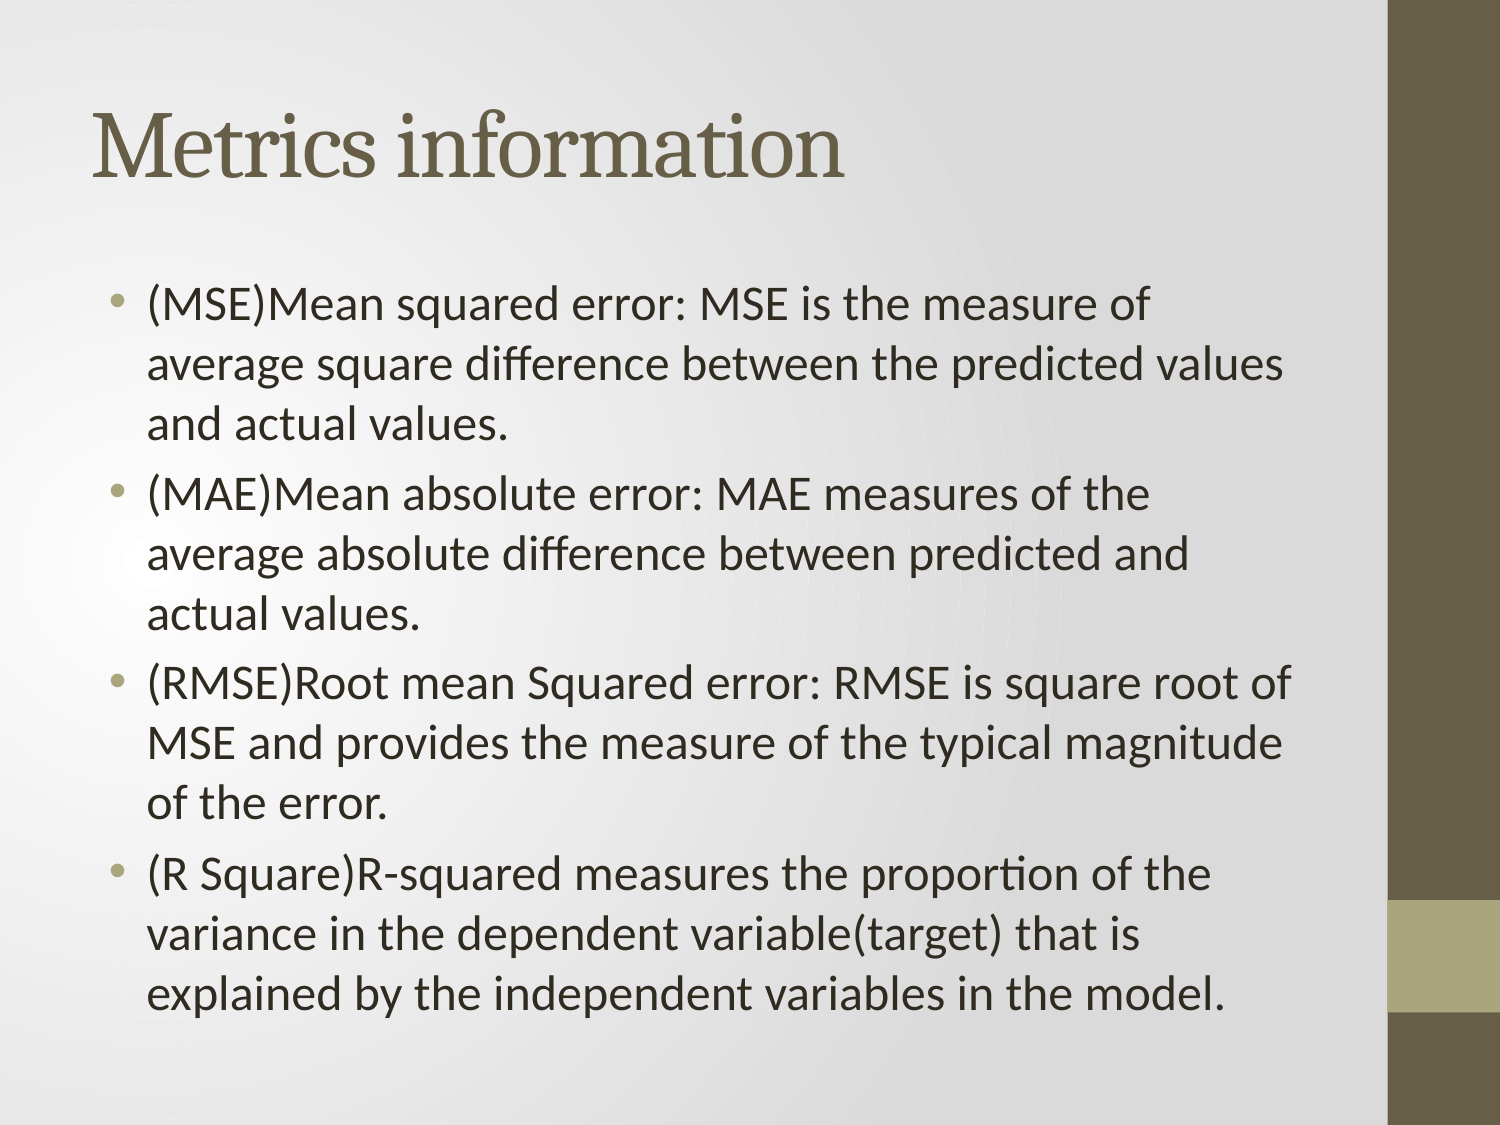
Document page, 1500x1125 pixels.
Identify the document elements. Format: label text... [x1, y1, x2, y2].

list (MSE)Mean squared error: MSE is the measure of average square difference between the predicted values and actual values. (MAE)Mean absolute error: MAE measures of the average absolute difference between predicted and actual values. (RMSE)Root mean Squared error: RMSE is square root of MSE and provides the measure of the typical magnitude of the error. (R Square)R-squared measures the proportion of the variance in the dependent variable(target) that is explained by the independent variables in the model. [75, 262, 1325, 1050]
title Metrics information [75, 45, 1325, 233]
